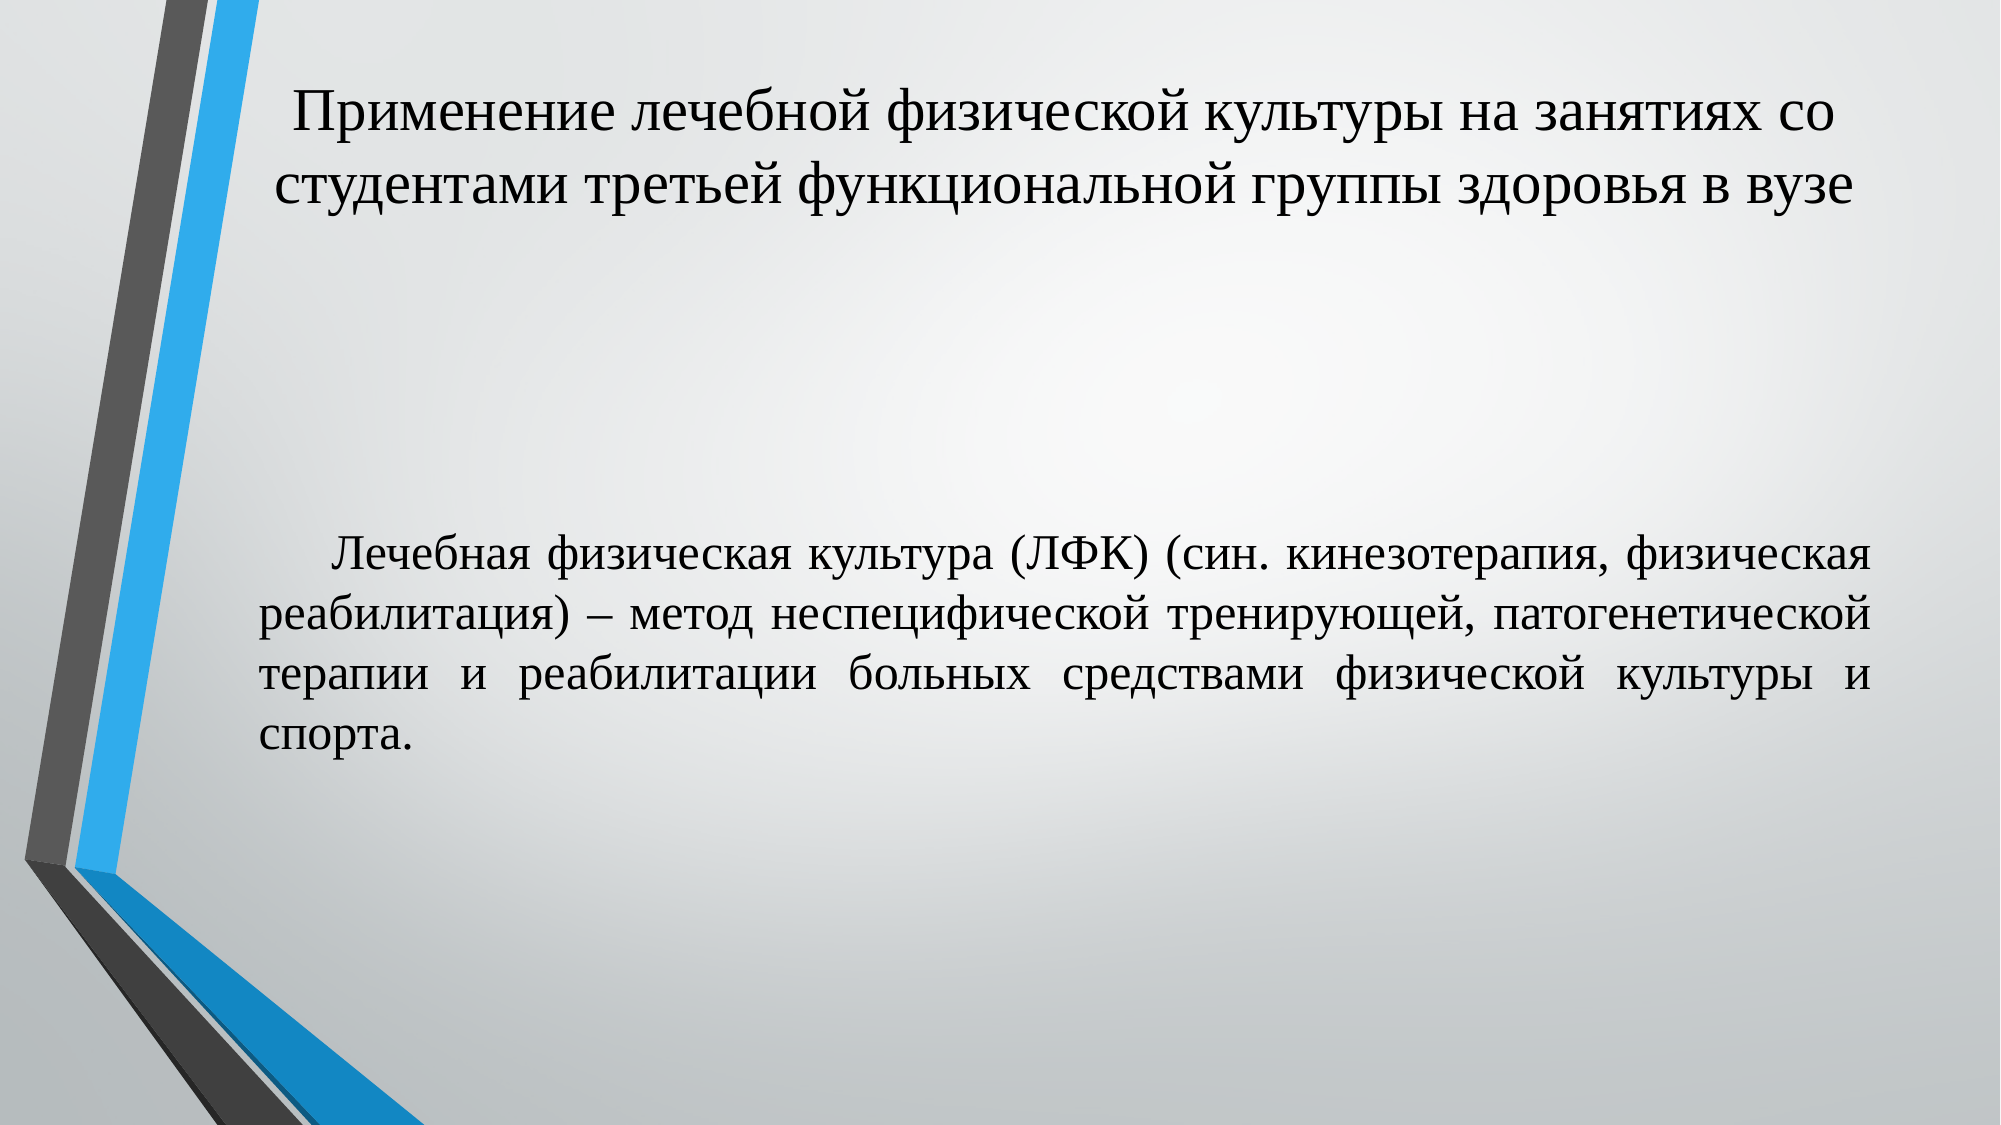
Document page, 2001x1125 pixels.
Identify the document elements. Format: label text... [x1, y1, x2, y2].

list Лечебная физическая культура (ЛФК) (син. кинезотерапия, физическая реабилитация) – метод неспецифической тренирующей, патогенетической терапии и реабилитации больных средствами физической культуры и спорта. [243, 328, 1887, 950]
title Применение лечебной физической культуры на занятиях со студентами третьей функциональной группы здоровья в вузе [243, 52, 1887, 232]
